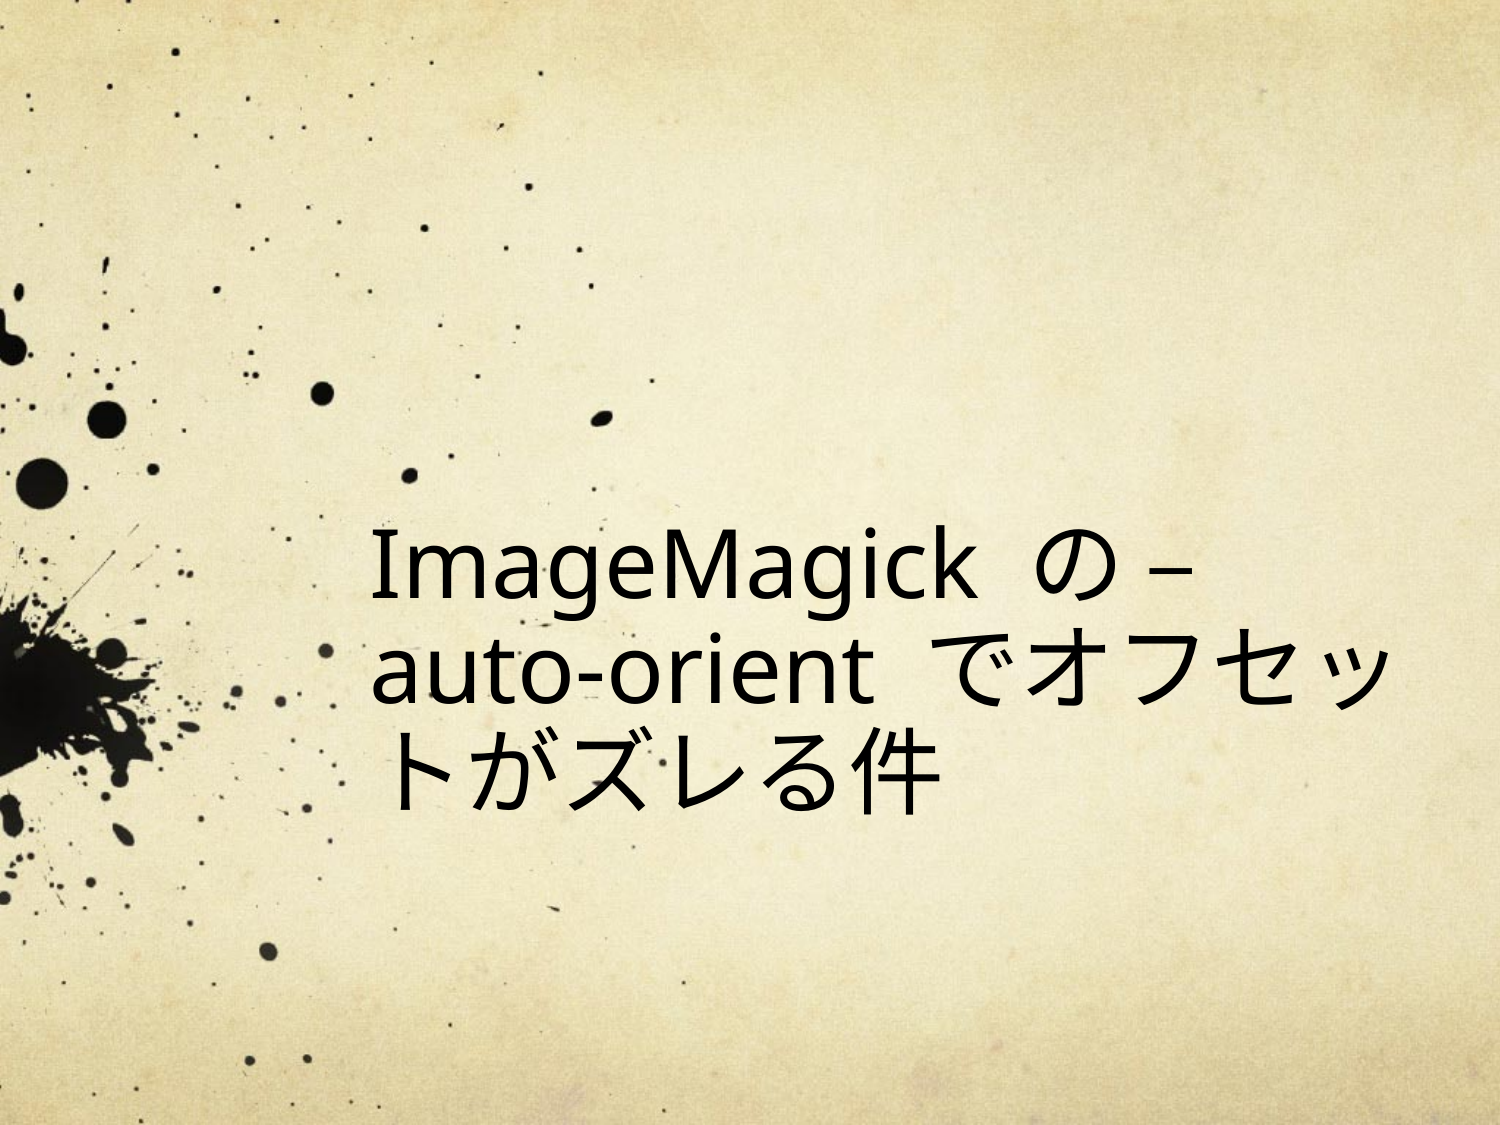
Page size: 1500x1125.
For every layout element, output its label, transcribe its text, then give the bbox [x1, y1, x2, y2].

picture [0, 0, 1500, 1125]
title ImageMagick の –auto-orient でオフセットがズレる件 [362, 512, 1425, 827]
